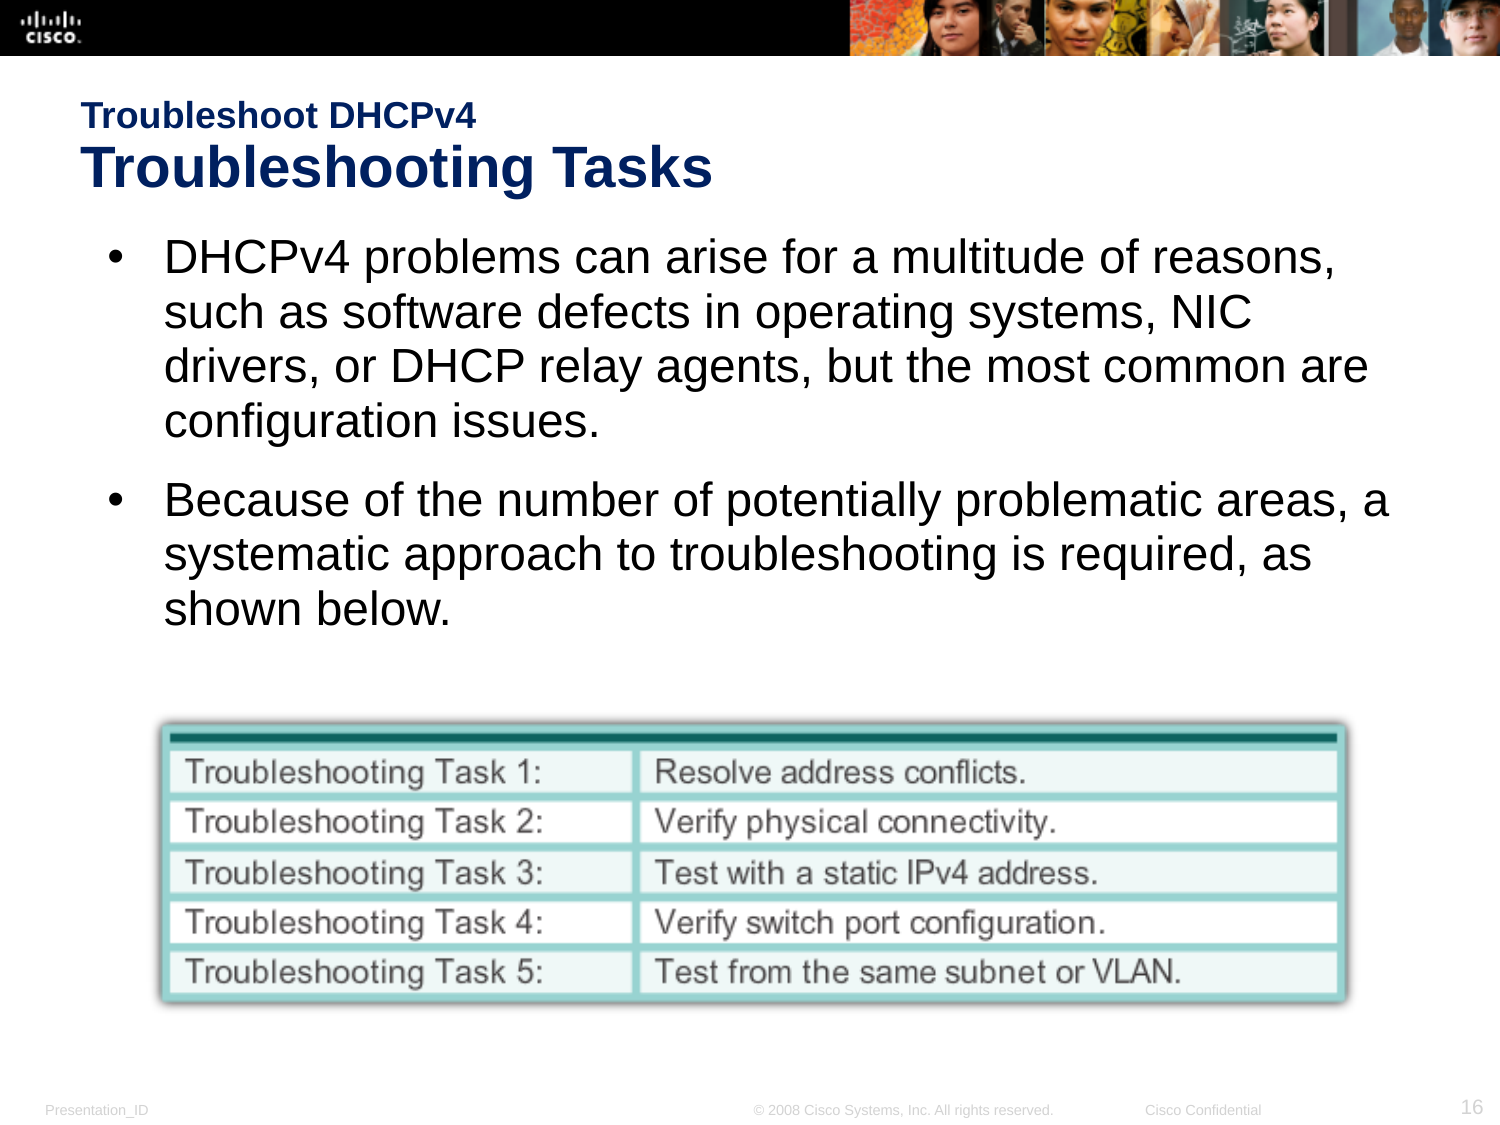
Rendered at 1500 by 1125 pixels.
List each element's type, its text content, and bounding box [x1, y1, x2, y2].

picture [0, 0, 1500, 56]
picture [144, 700, 1365, 1033]
title Troubleshoot DHCPv4 Troubleshooting Tasks [66, 68, 1404, 207]
list DHCPv4 problems can arise for a multitude of reasons, such as software defects in operating systems, NIC drivers, or DHCP relay agents, but the most common are configuration issues. Because of the number of potentially problematic areas, a systematic approach to troubleshooting is required, as shown below. [93, 223, 1416, 1041]
